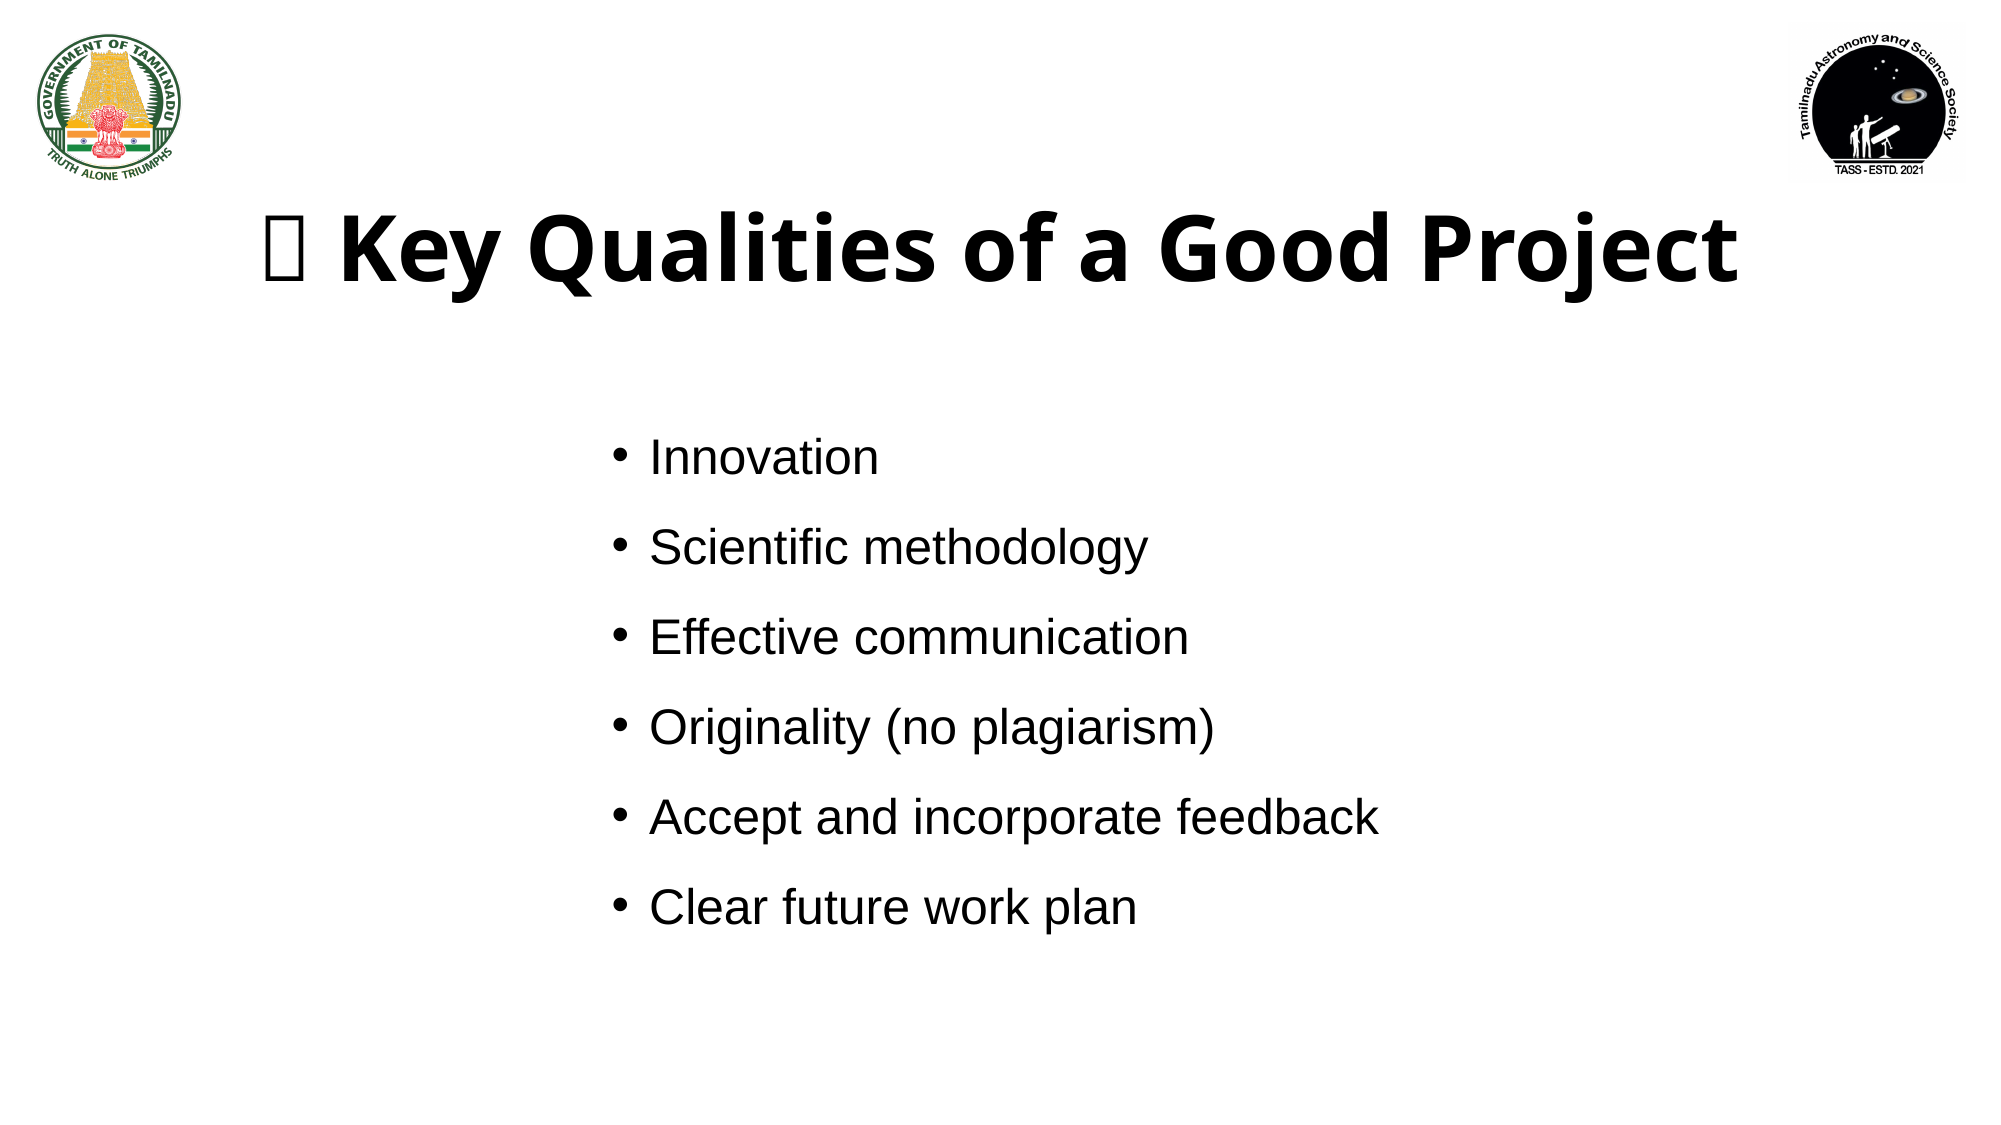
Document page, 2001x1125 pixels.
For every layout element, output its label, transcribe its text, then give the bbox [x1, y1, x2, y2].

picture [1788, 21, 1966, 183]
picture [34, 31, 183, 183]
title 💡 Key Qualities of a Good Project [137, 142, 1863, 361]
list Innovation Scientific methodology Effective communication Originality (no plagiarism) Accept and incorporate feedback Clear future work plan [596, 337, 1404, 991]
